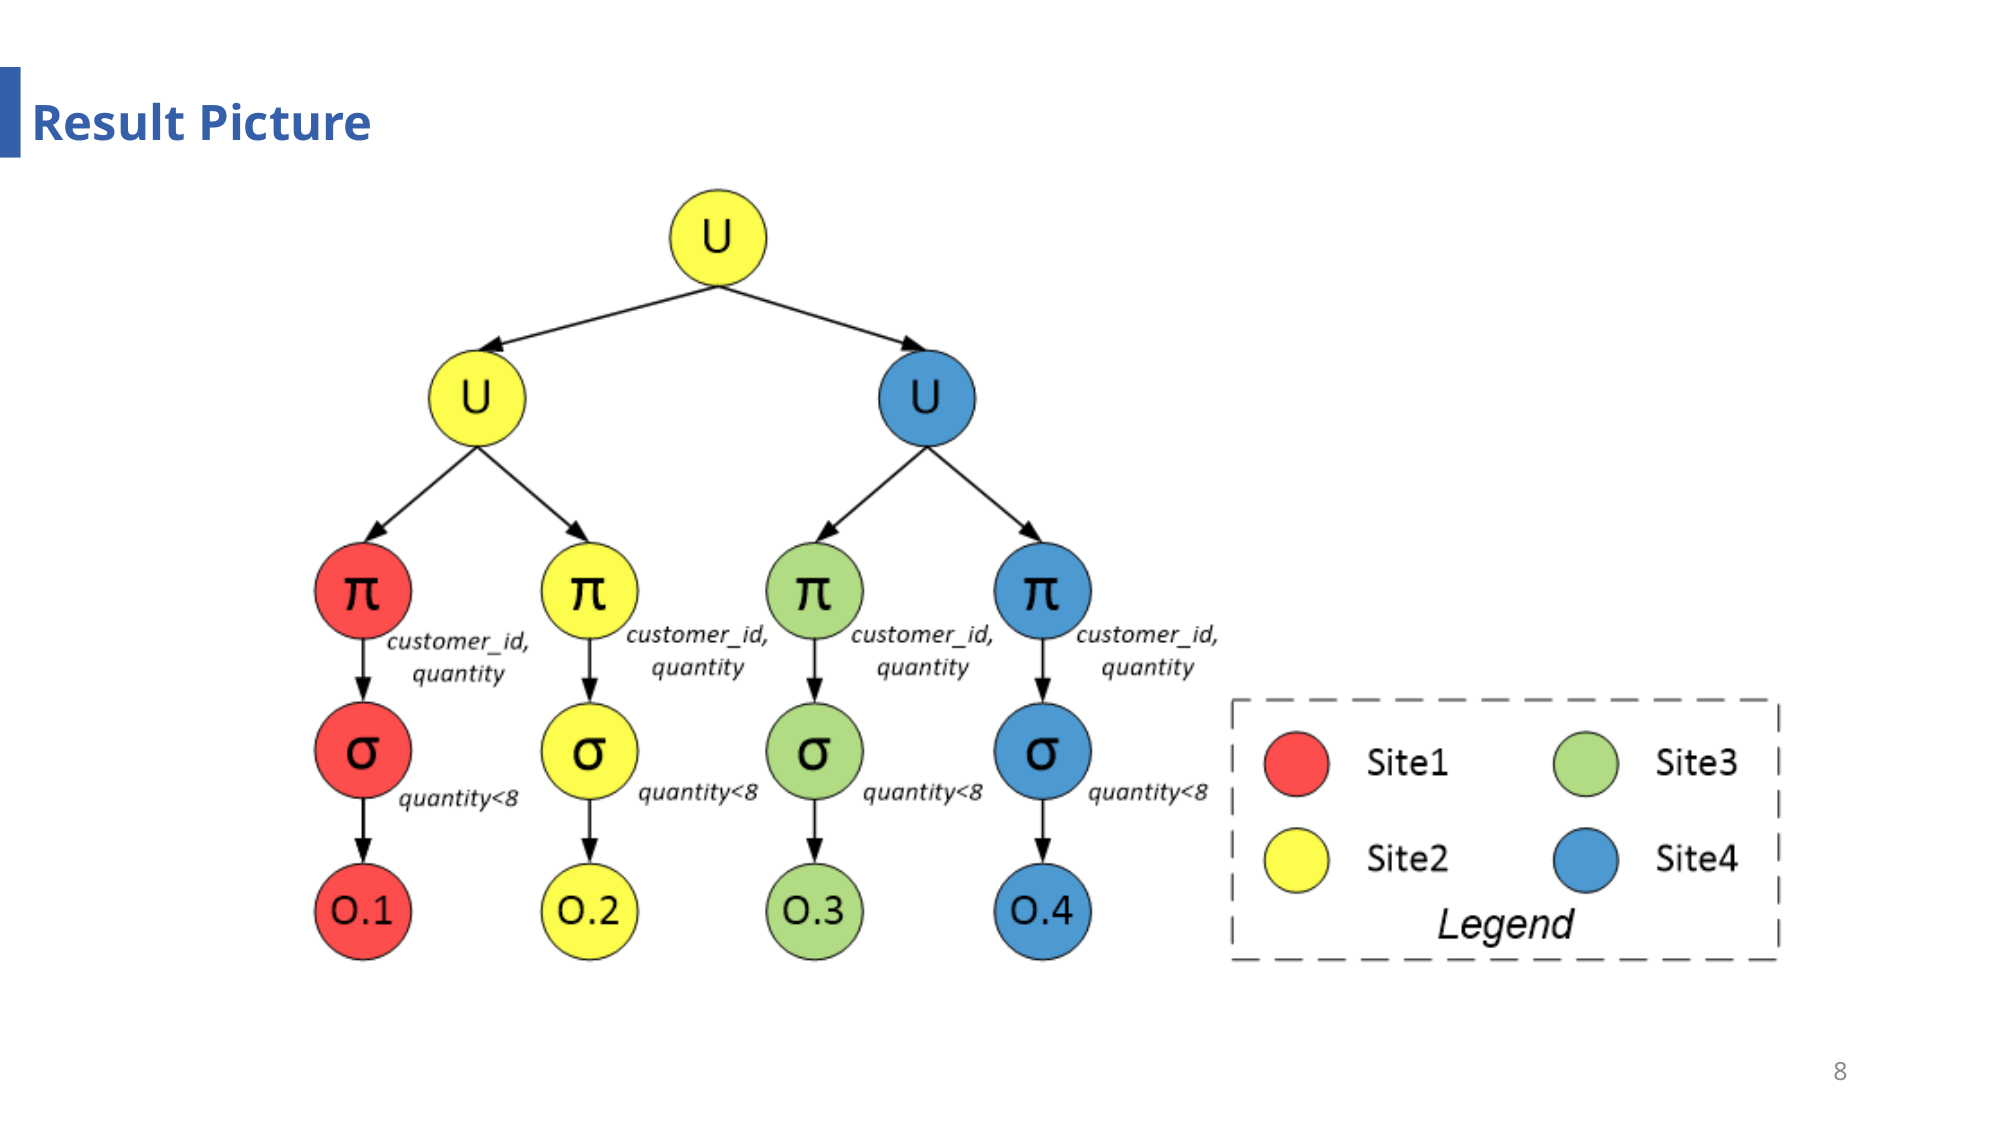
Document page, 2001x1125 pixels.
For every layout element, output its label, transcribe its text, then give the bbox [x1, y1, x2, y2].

picture [301, 187, 1785, 966]
list Result Picture [16, 90, 1093, 160]
slide_number 8 [1412, 1042, 1863, 1103]
